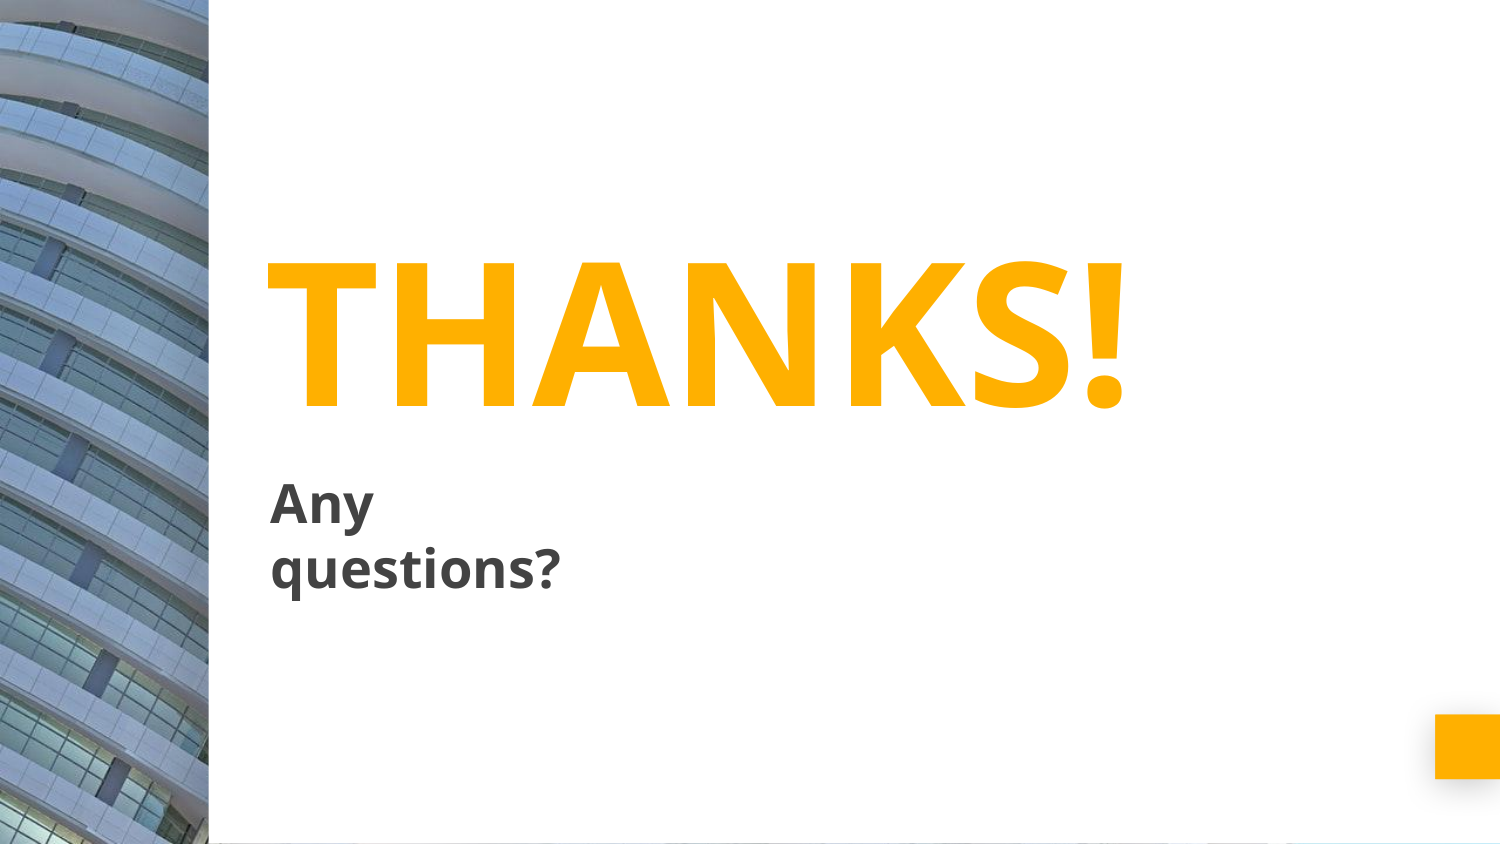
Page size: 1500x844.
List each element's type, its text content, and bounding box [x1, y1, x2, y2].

subtitle Any questions? [255, 454, 666, 561]
picture [0, 0, 208, 844]
slide_number [1435, 714, 1500, 780]
title THANKS! [249, 231, 1438, 422]
